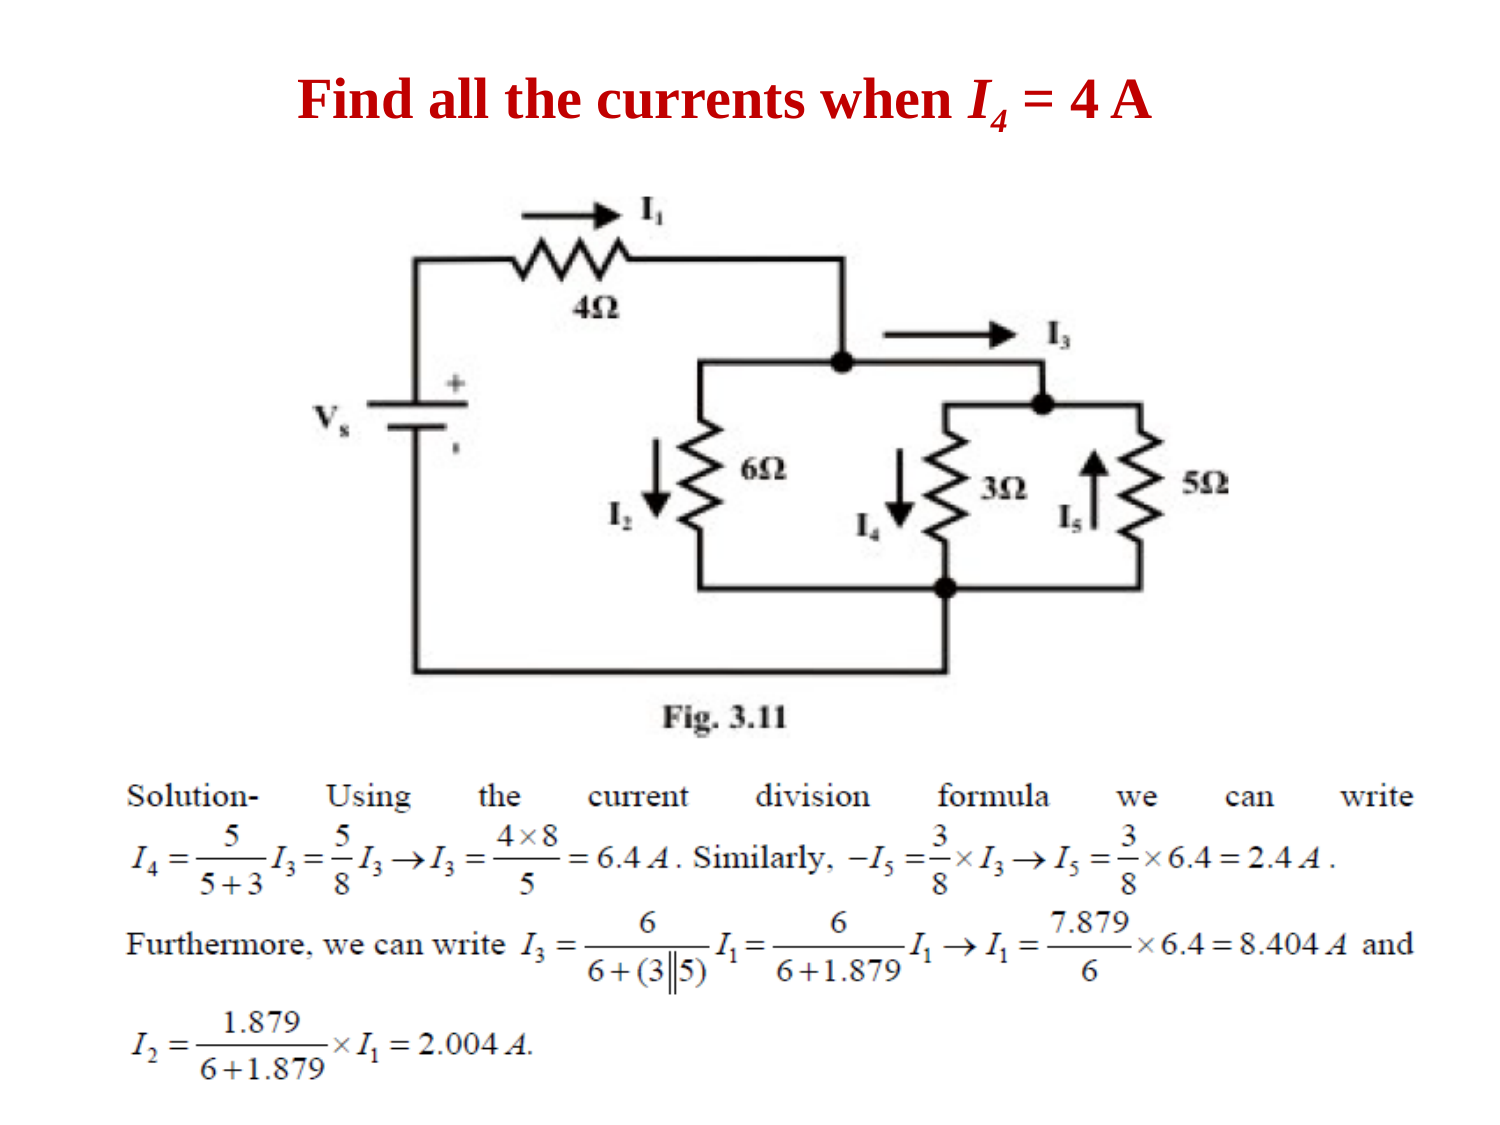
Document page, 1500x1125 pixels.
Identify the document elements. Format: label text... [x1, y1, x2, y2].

title Find all the currents when I4 = 4 A [75, 24, 1375, 175]
picture [74, 187, 1438, 1088]
